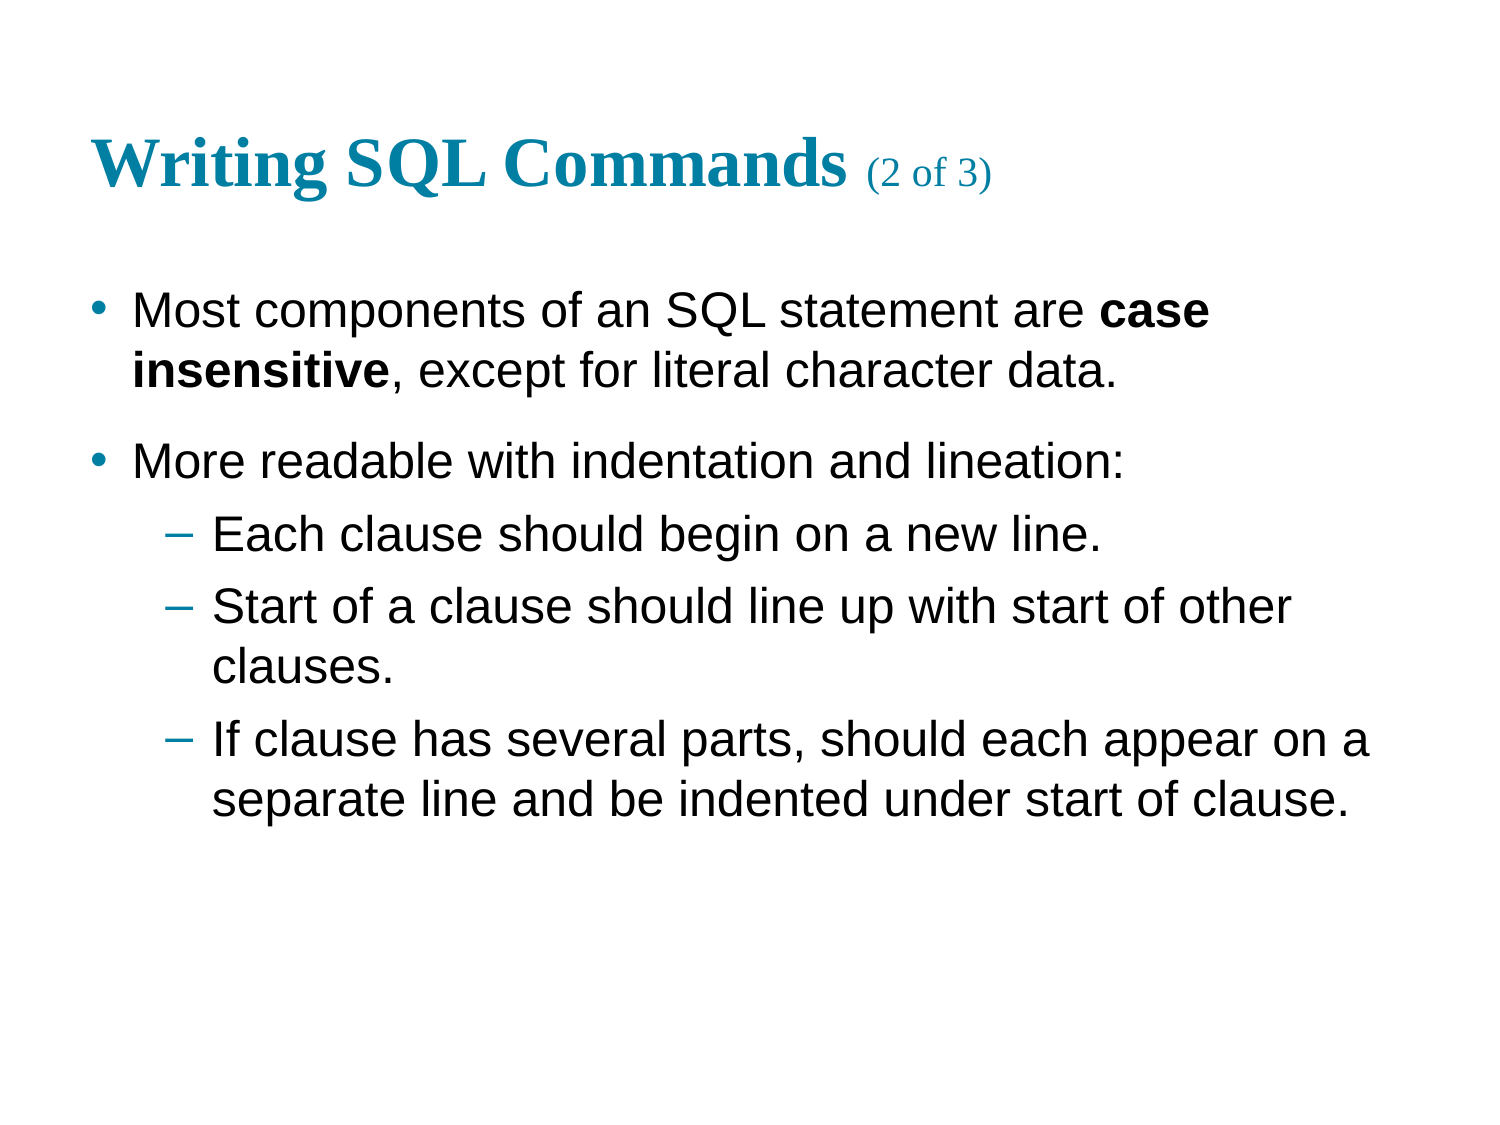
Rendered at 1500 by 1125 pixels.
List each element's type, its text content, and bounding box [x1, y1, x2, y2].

list Most components of an S Q L statement are case insensitive, except for literal character data. More readable with indentation and lineation: Each clause should begin on a new line. Start of a clause should line up with start of other clauses. If clause has several parts, should each appear on a separate line and be indented under start of clause. [75, 262, 1425, 1005]
title Writing S Q L Commands (2 of 3) [75, 35, 1425, 216]
